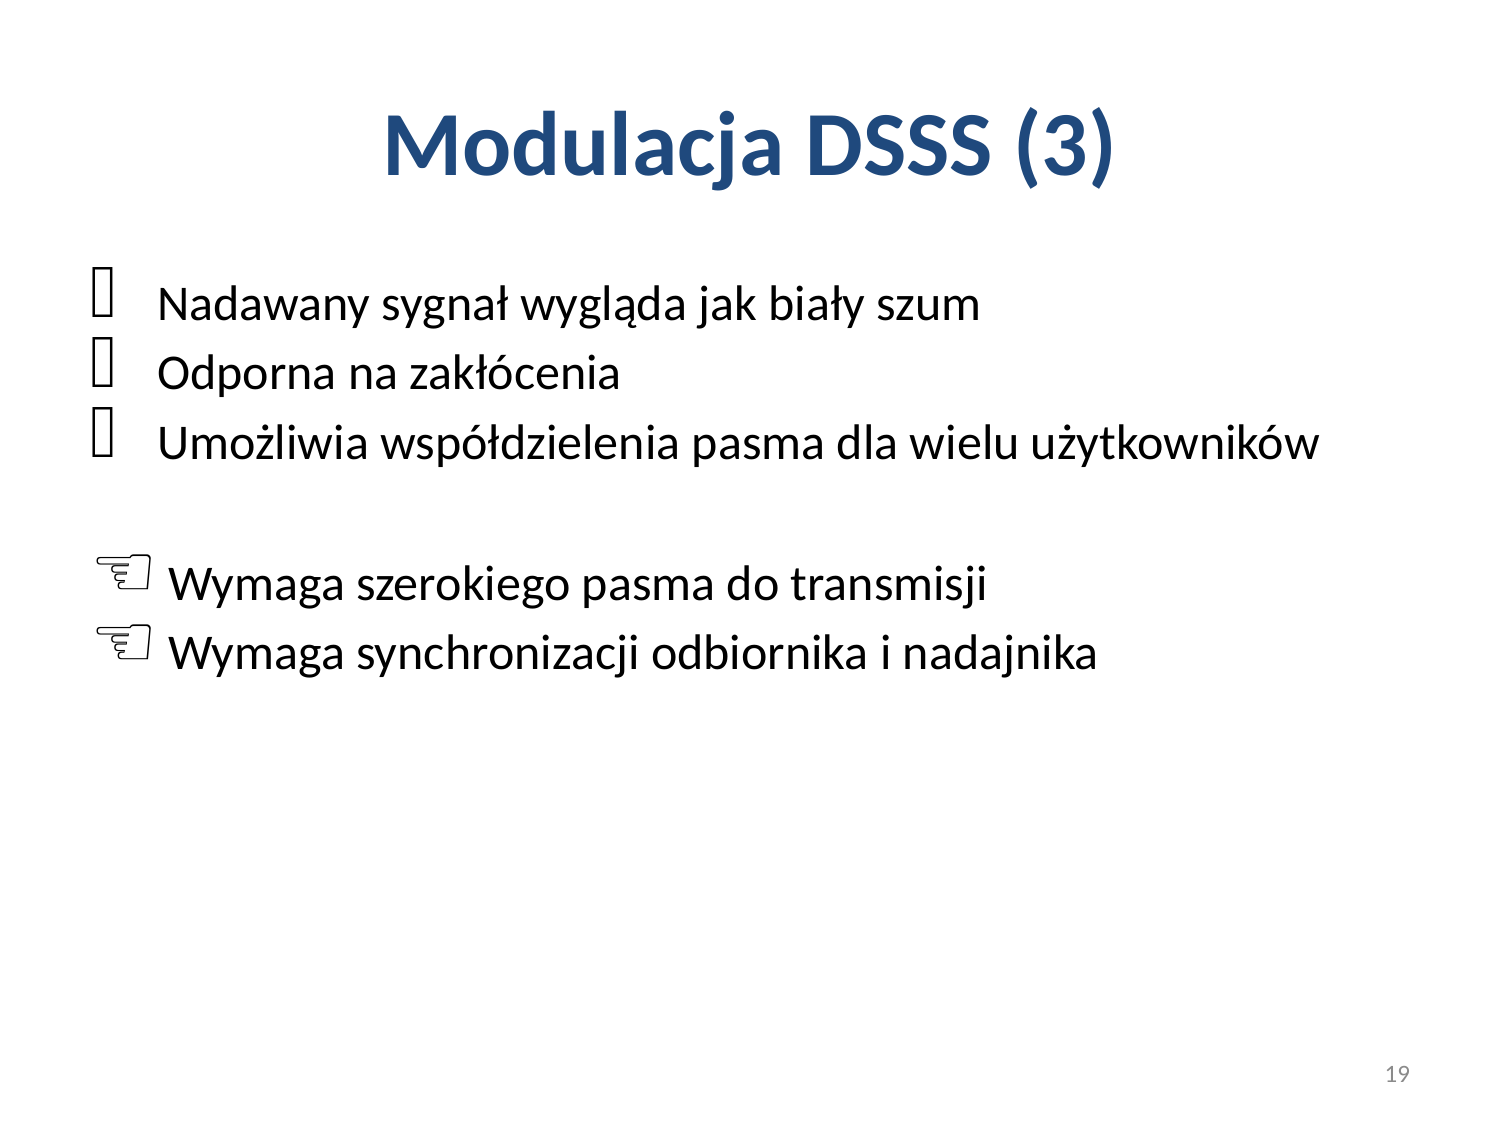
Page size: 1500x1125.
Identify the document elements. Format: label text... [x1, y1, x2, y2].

list Nadawany sygnał wygląda jak biały szum Odporna na zakłócenia Umożliwia współdzielenia pasma dla wielu użytkowników Wymaga szerokiego pasma do transmisji Wymaga synchronizacji odbiornika i nadajnika [75, 262, 1425, 1071]
slide_number 19 [1074, 1042, 1425, 1103]
title Modulacja DSSS (3) [75, 45, 1425, 233]
